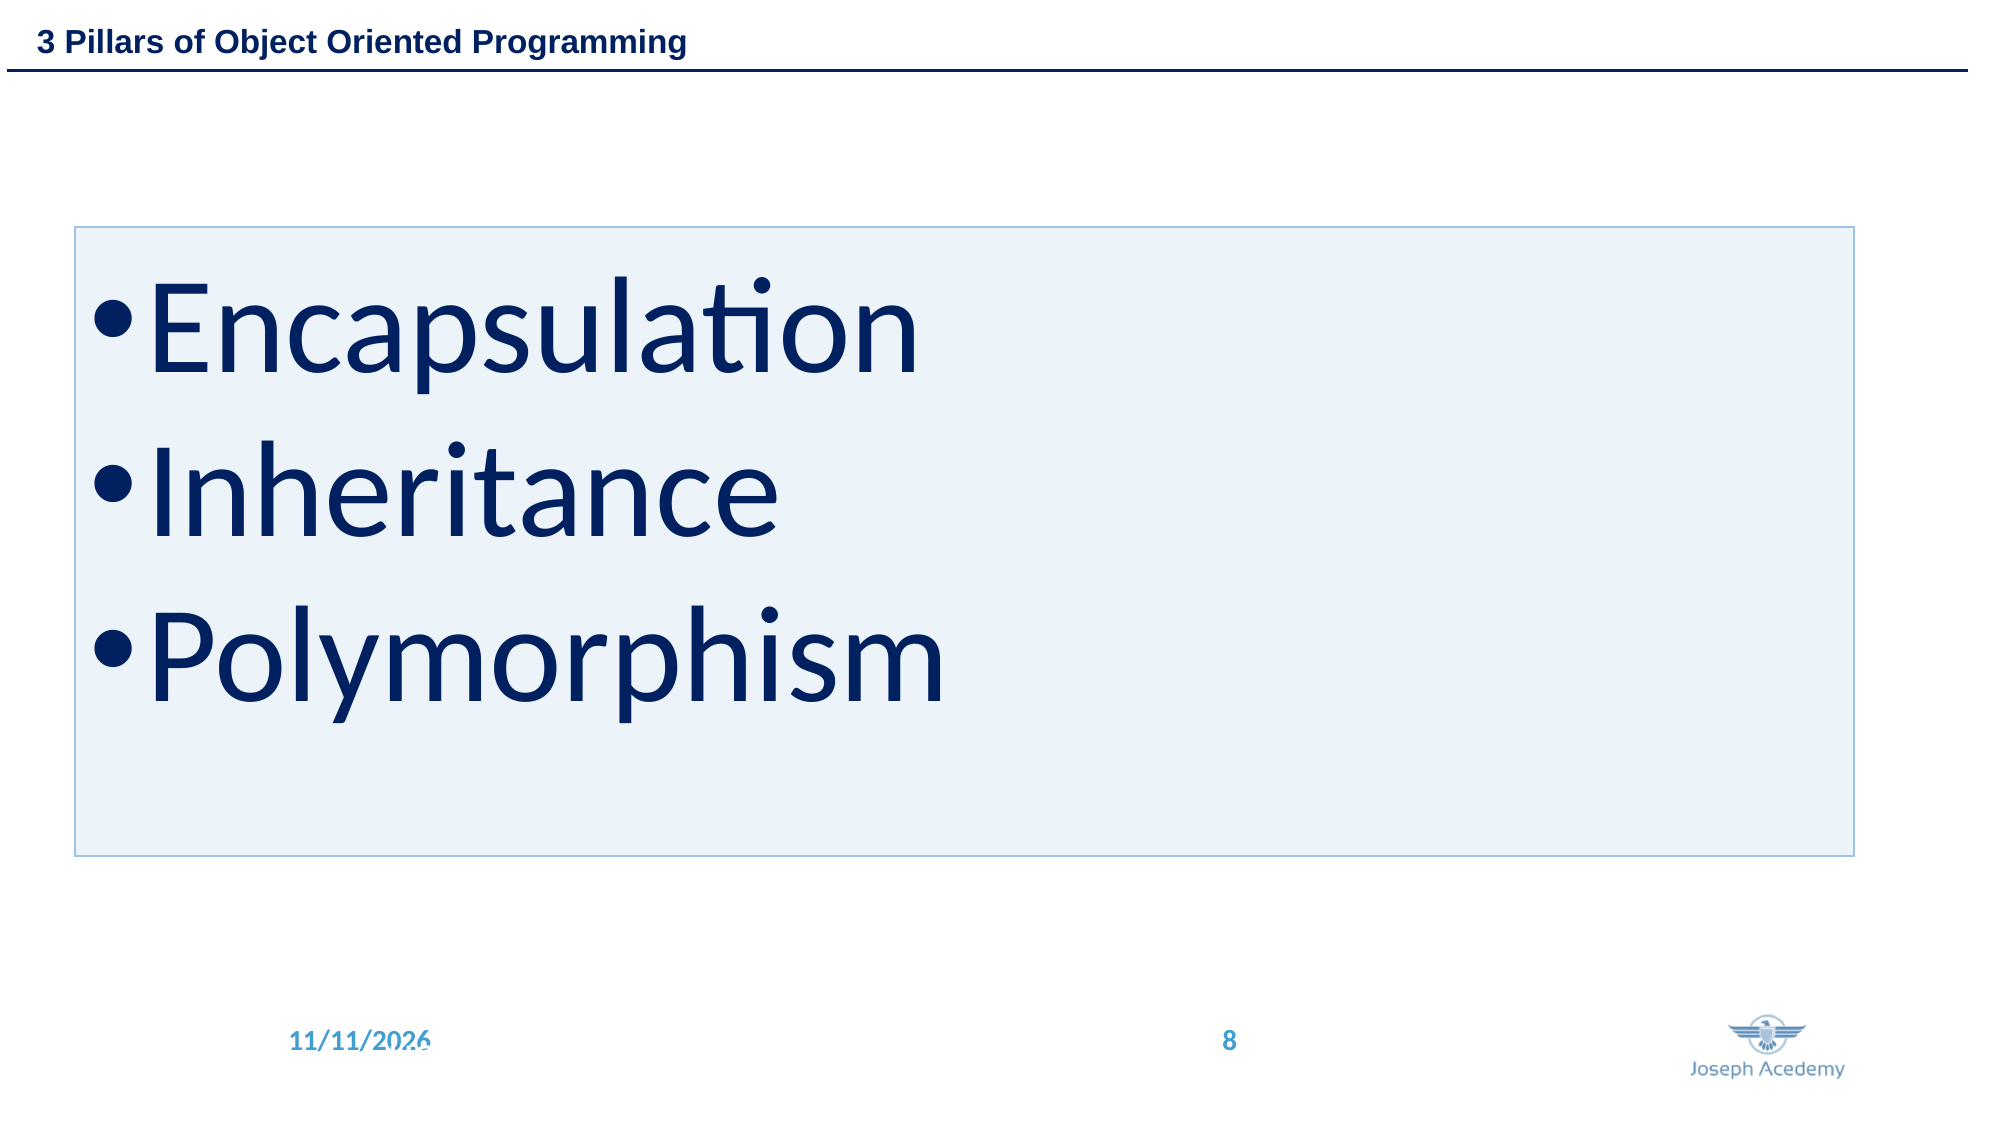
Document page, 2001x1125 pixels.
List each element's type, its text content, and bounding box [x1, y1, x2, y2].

text_box Objects get created and used [291, 914, 588, 1075]
text_box Encapsulation Inheritance Polymorphism [74, 226, 1855, 857]
text_box 3 Pillars of Object Oriented Programming [21, 15, 1378, 69]
